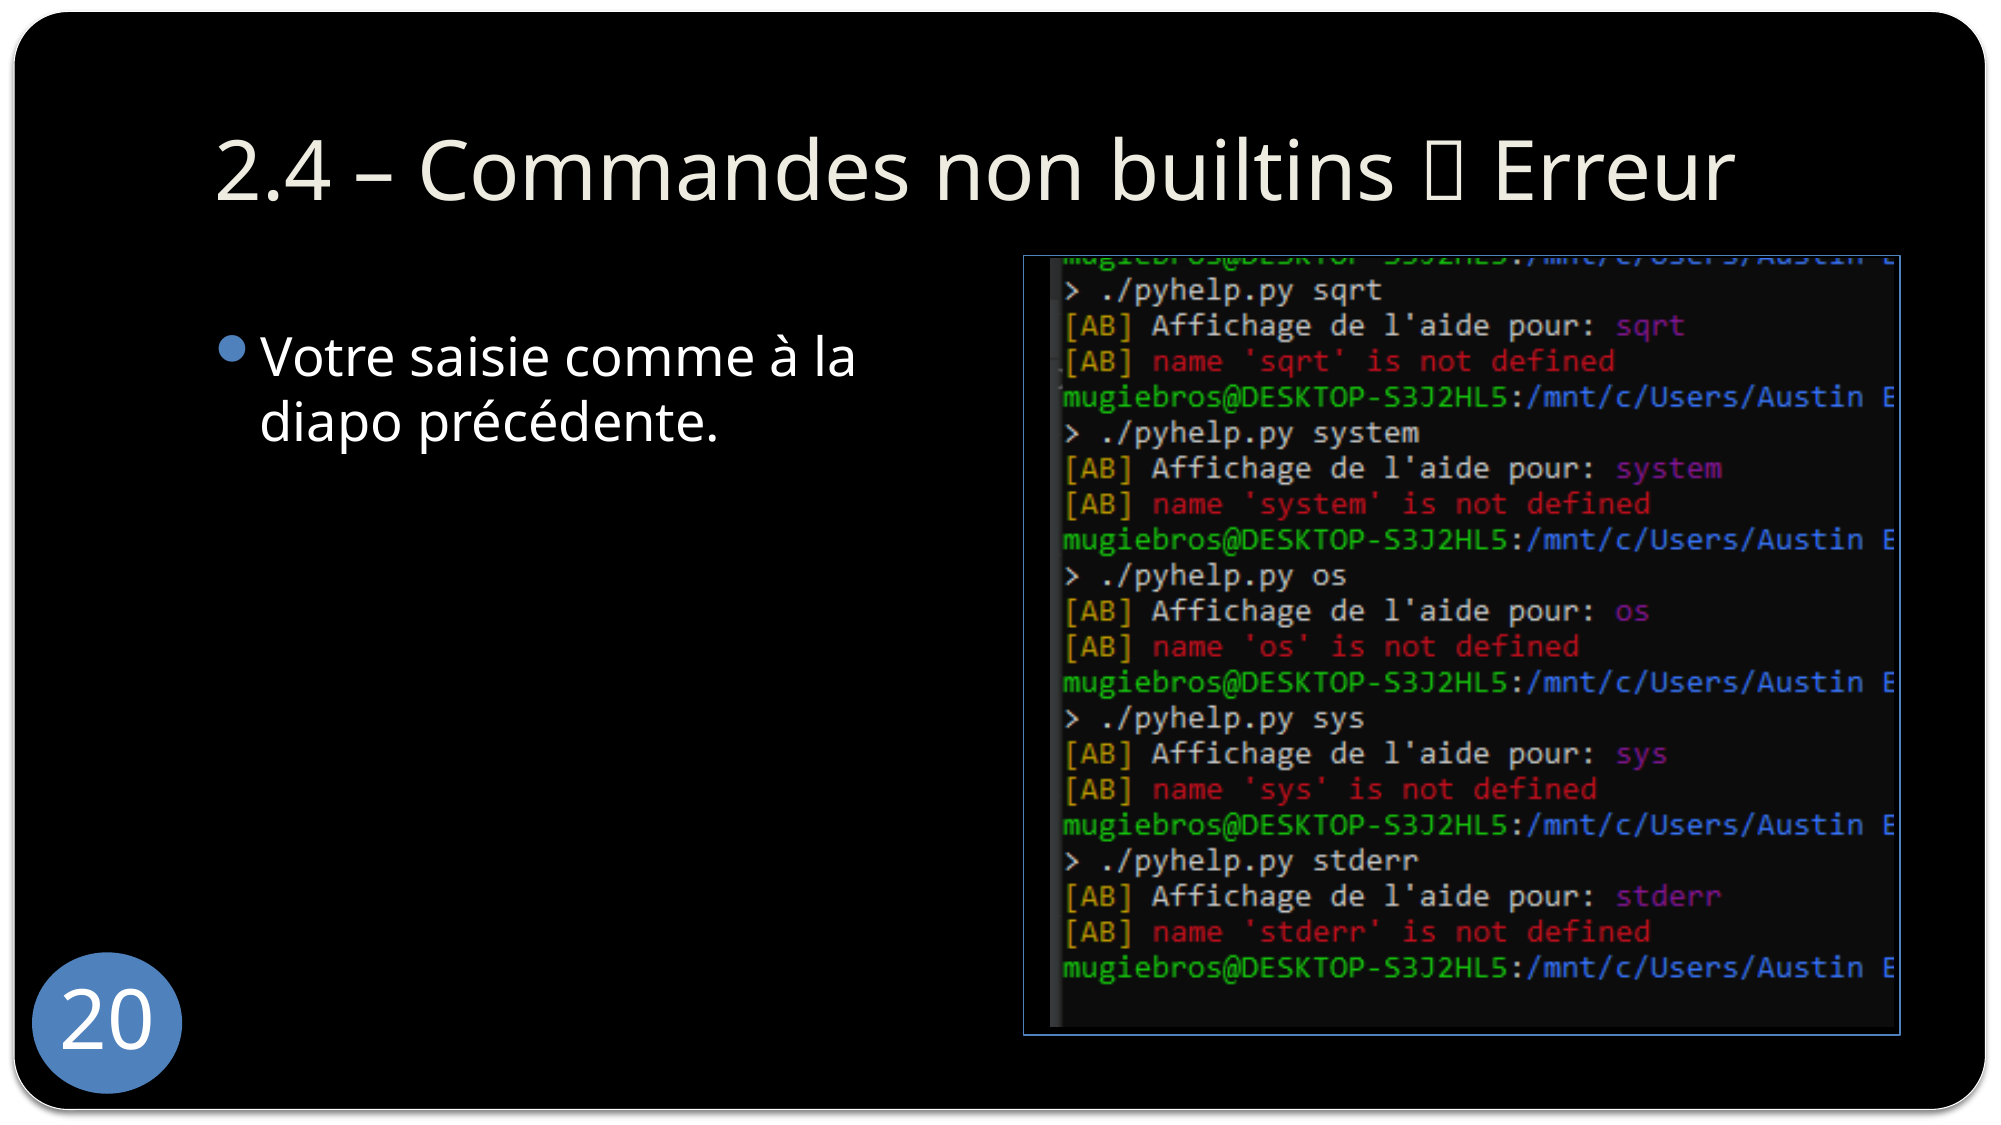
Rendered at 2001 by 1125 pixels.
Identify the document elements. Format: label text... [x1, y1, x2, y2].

text_box Votre saisie [1023, 255, 1900, 1035]
list Votre saisie comme à la diapo précédente. [200, 237, 1000, 988]
slide_number 20 [32, 952, 183, 1094]
title 2.4 – Commandes non builtins  Erreur [200, 45, 1900, 233]
picture [1049, 258, 1894, 1027]
